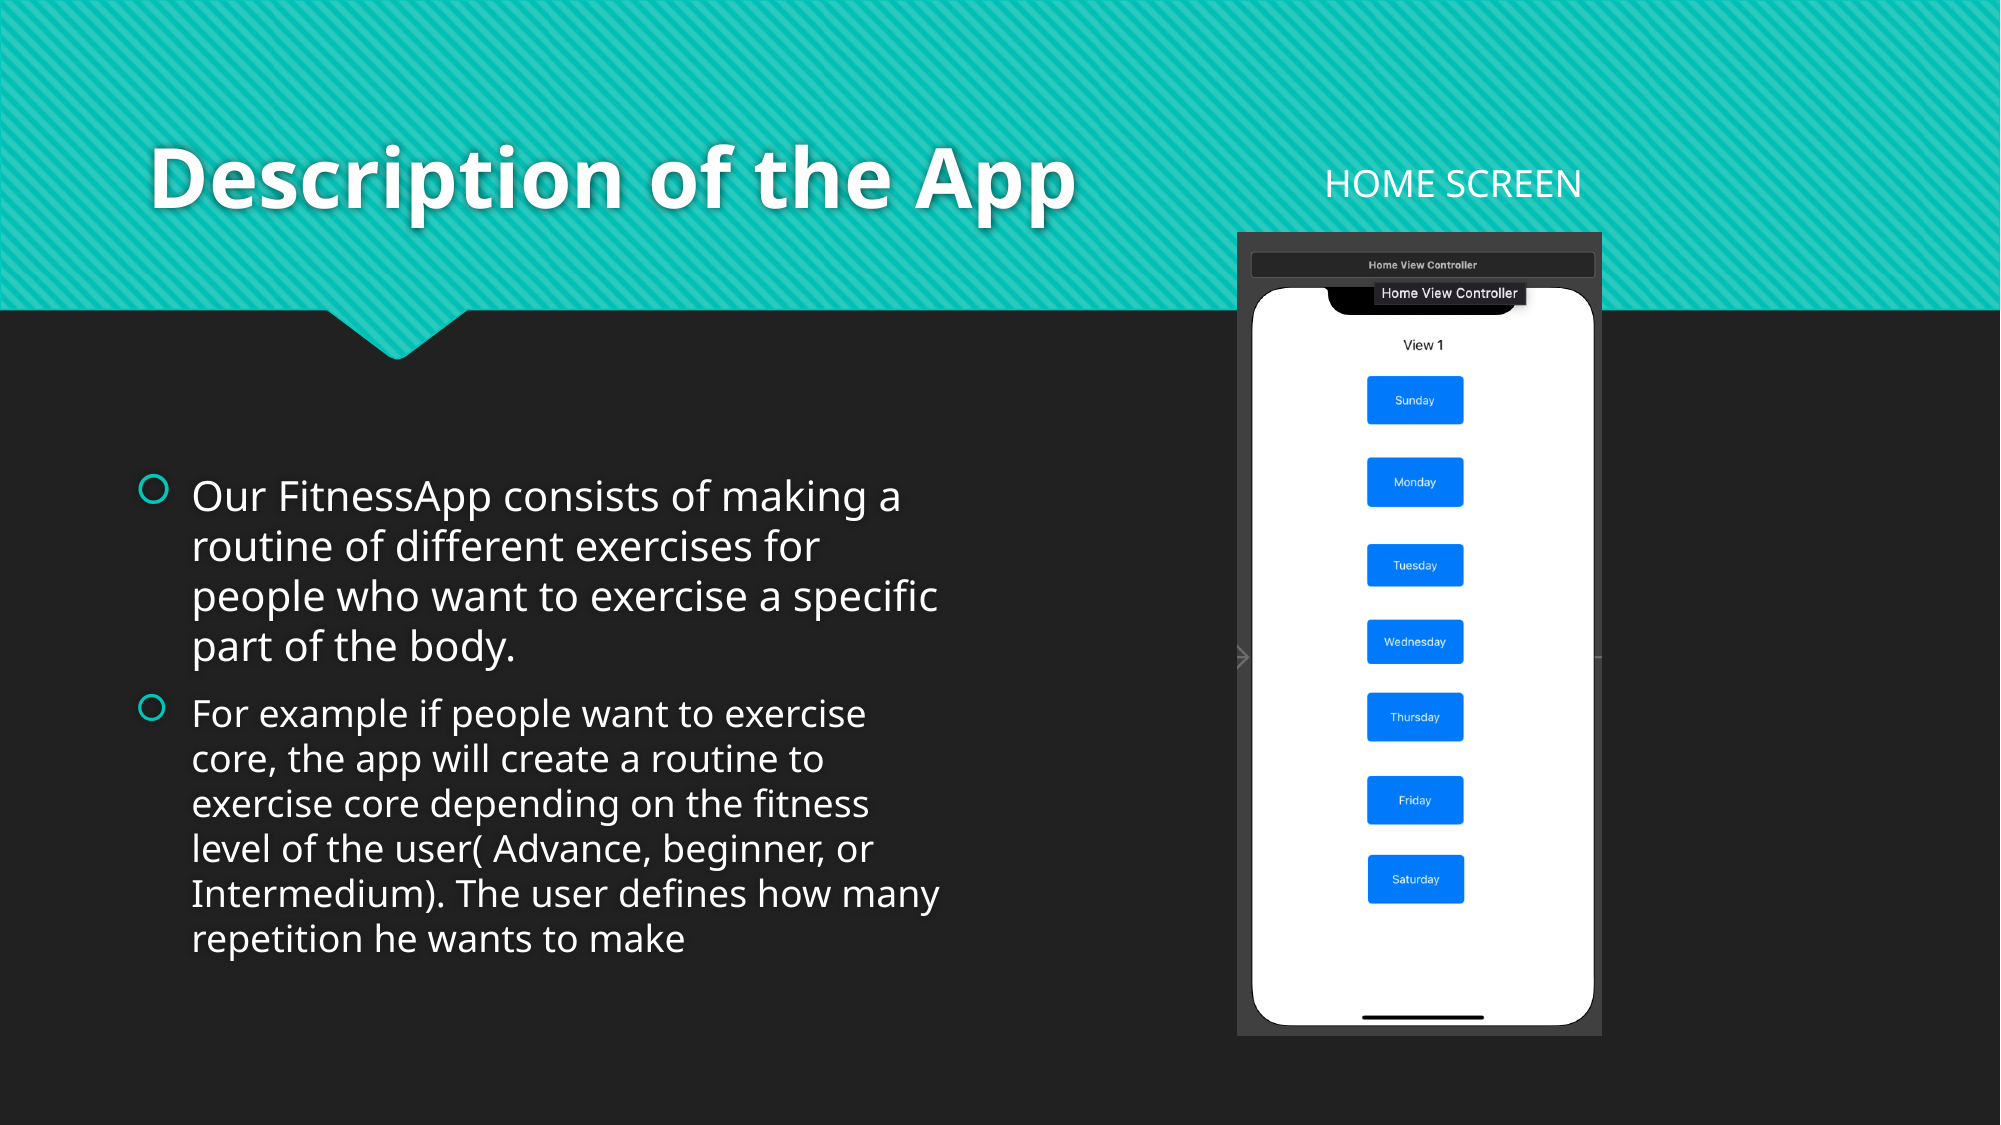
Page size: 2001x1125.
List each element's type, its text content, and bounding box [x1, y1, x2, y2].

picture [1236, 232, 1602, 1036]
text_box HOME SCREEN [1309, 152, 1599, 213]
list Our FitnessApp consists of making a routine of different exercises for people who want to exercise a specific part of the body. For example if people want to exercise core, the app will create a routine to exercise core depending on the fitness level of the user( Advance, beginner, or Intermedium). The user defines how many repetition he wants to make [120, 378, 972, 1052]
title Description of the App [132, 73, 1868, 233]
